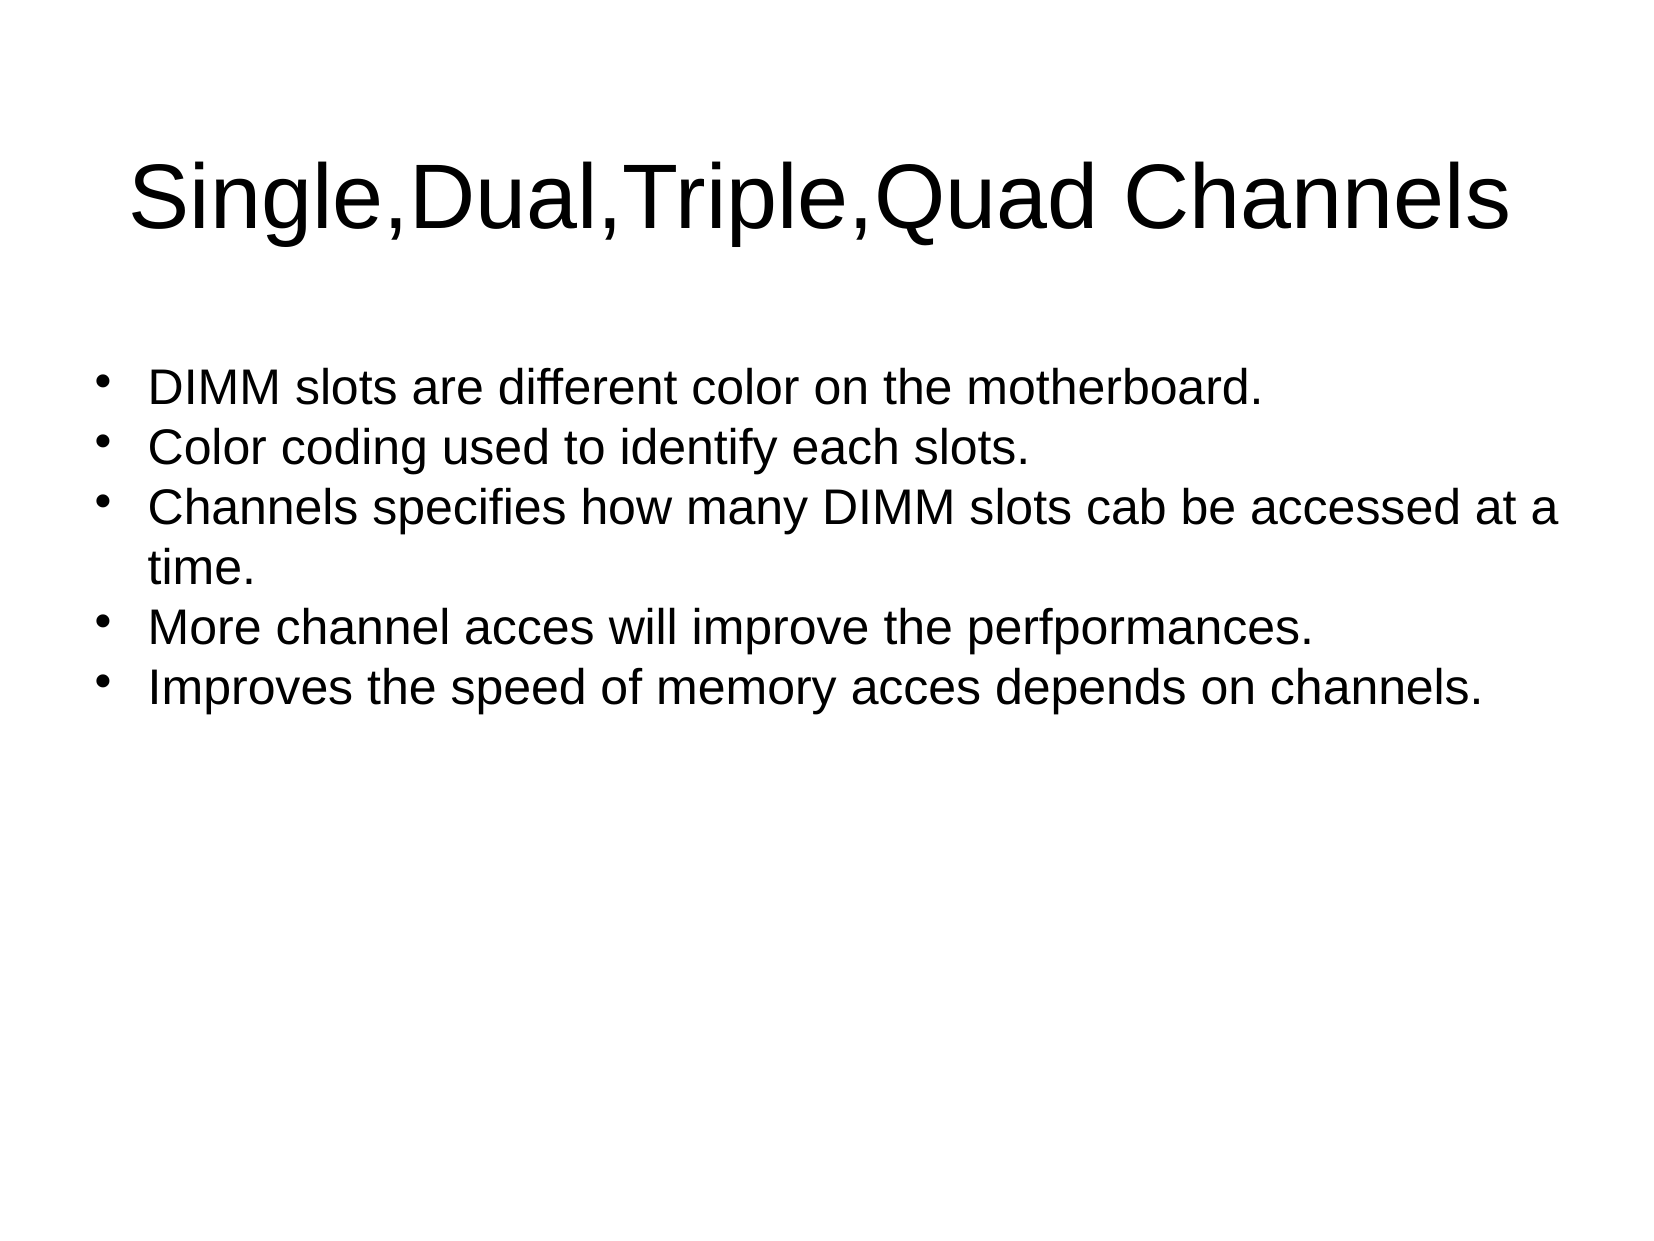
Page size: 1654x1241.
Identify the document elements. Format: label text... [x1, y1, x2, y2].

text_box Single,Dual,Triple,Quad Channels [76, 88, 1565, 296]
text_box DIMM slots are different color on the motherboard. Color coding used to identify each slots. Channels specifies how many DIMM slots cab be accessed at a time. More channel acces will improve the perfpormances. Improves the speed of memory acces depends on channels. [76, 354, 1565, 1074]
